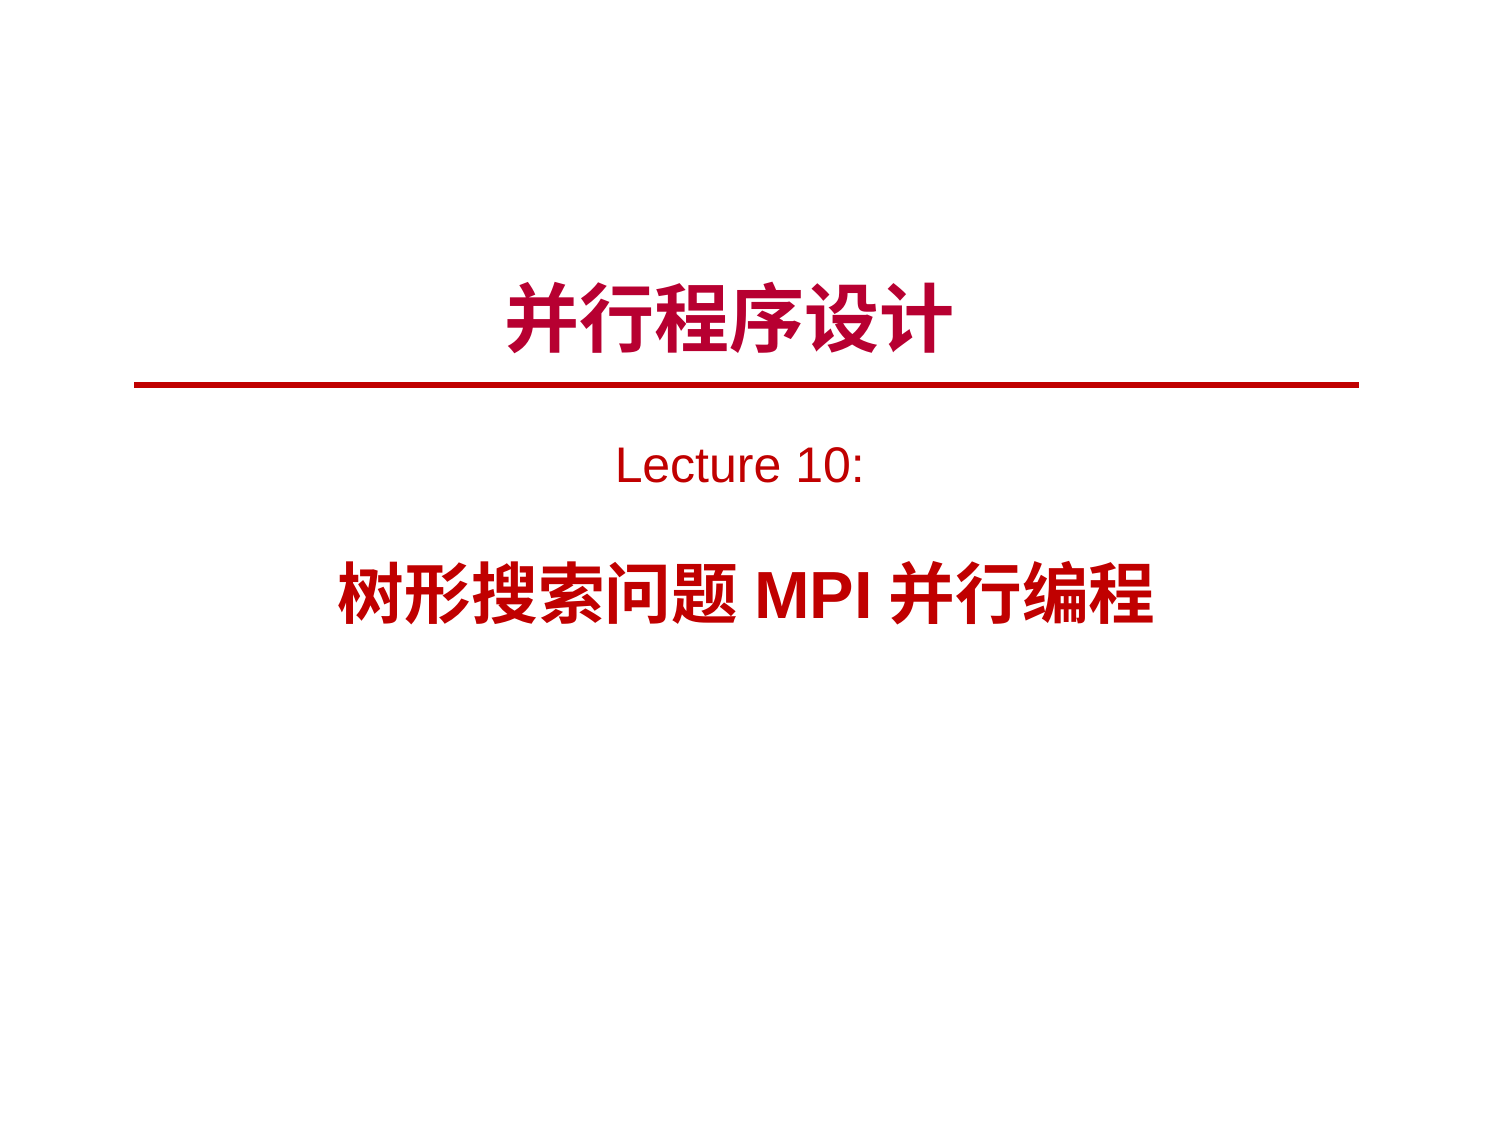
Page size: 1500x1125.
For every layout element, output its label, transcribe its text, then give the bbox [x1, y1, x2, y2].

title 并行程序设计 [146, 224, 1347, 369]
subtitle Lecture 10: 树形搜索问题MPI并行编程 [99, 424, 1394, 766]
